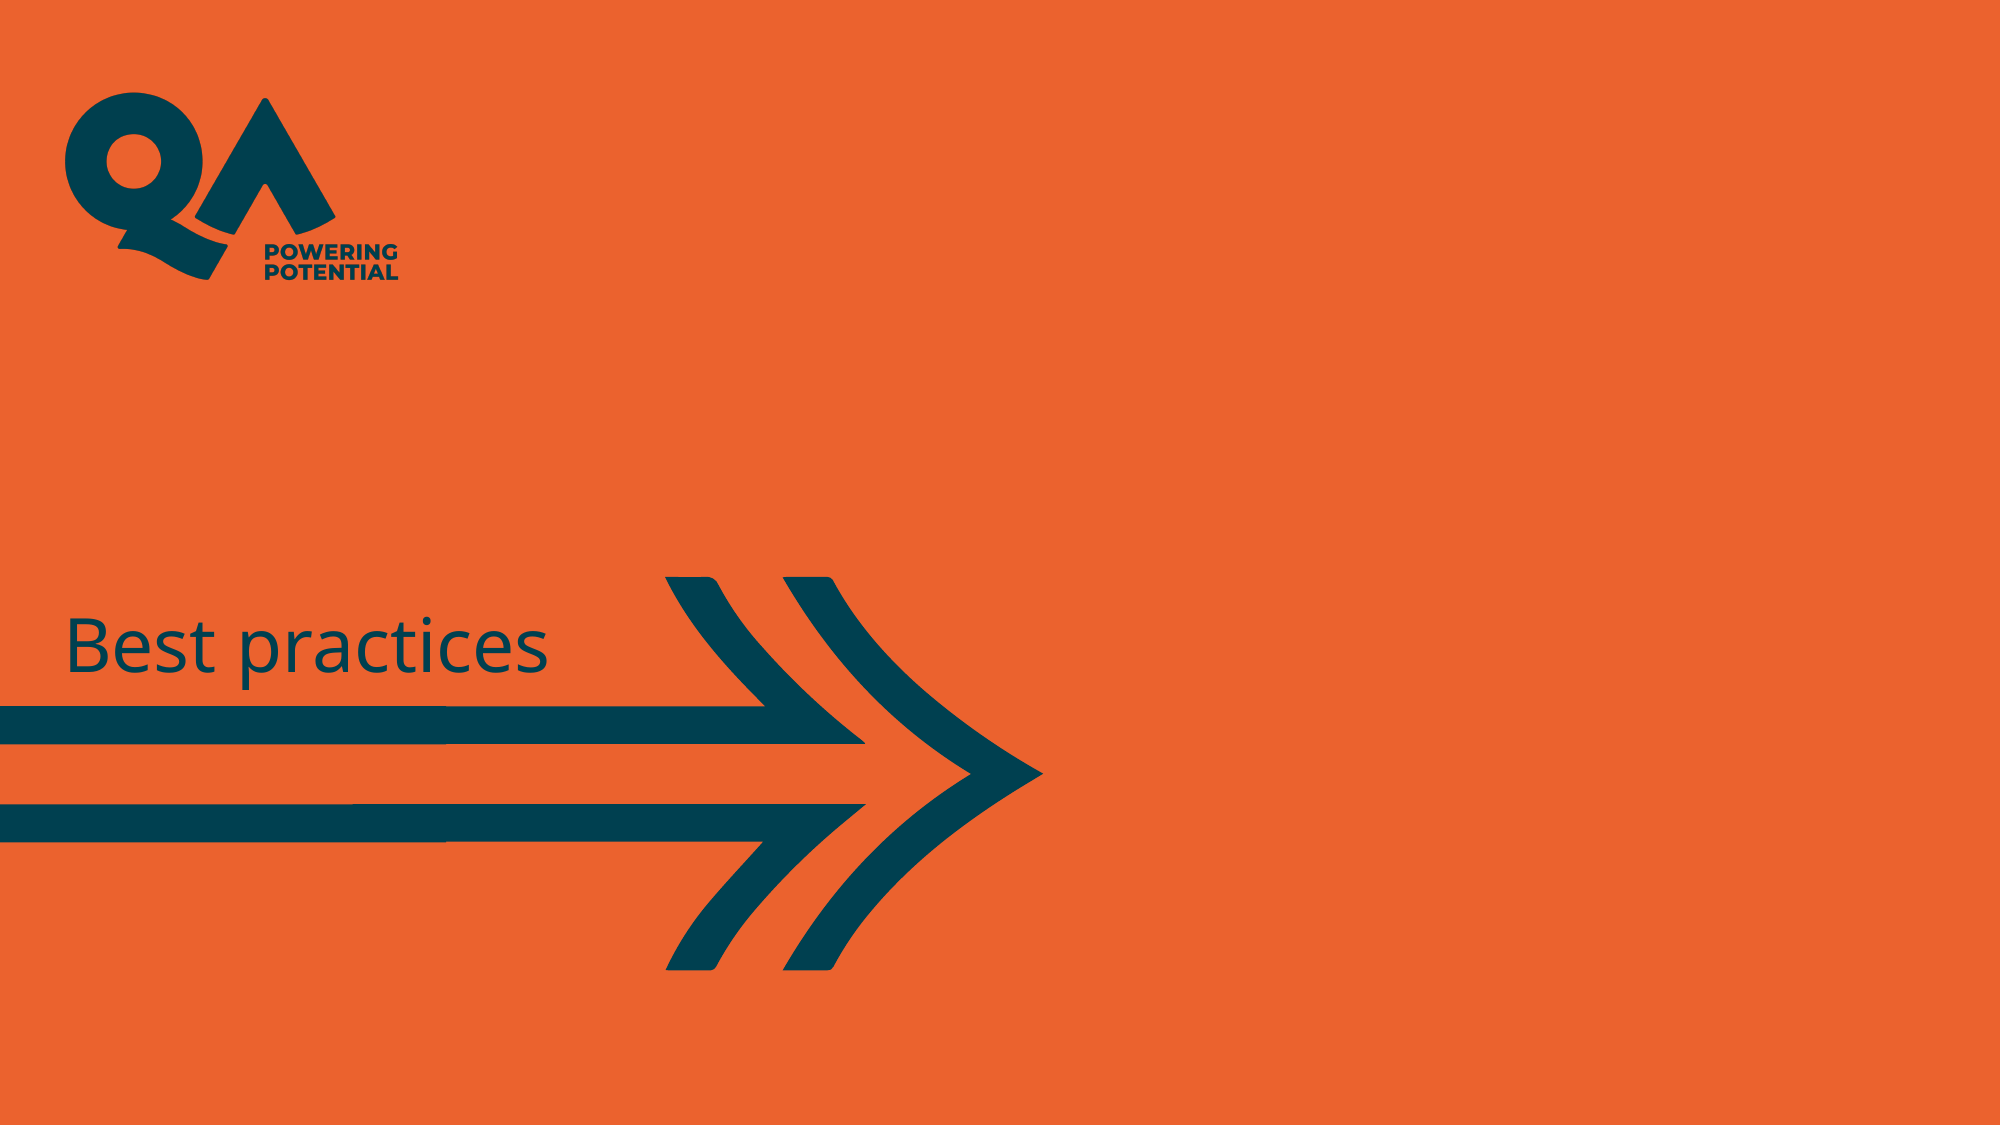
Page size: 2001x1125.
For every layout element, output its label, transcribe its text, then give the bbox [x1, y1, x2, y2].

picture [13, 49, 447, 314]
title Best practices [63, 313, 653, 688]
